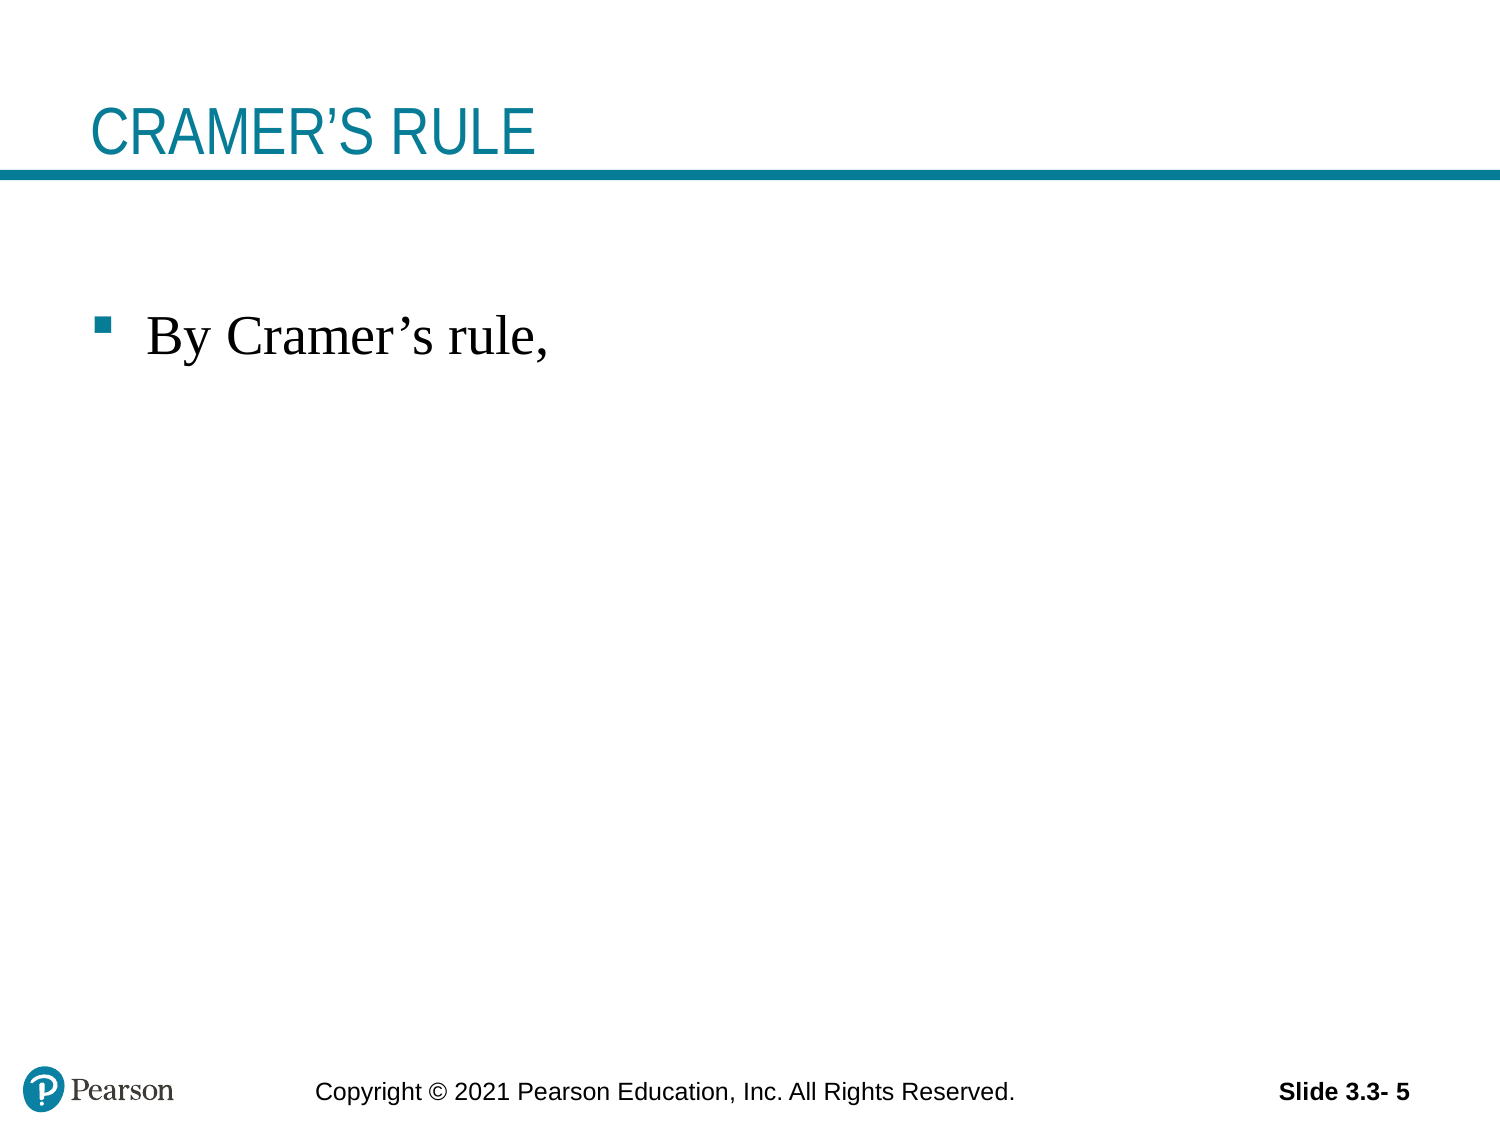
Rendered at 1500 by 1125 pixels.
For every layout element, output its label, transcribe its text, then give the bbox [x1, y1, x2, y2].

footer Copyright © 2021 Pearson Education, Inc. All Rights Reserved. [300, 1034, 1113, 1113]
slide_number Slide 3.3- 5 [1113, 1034, 1425, 1113]
title CRAMER’S RULE [75, 0, 1425, 175]
